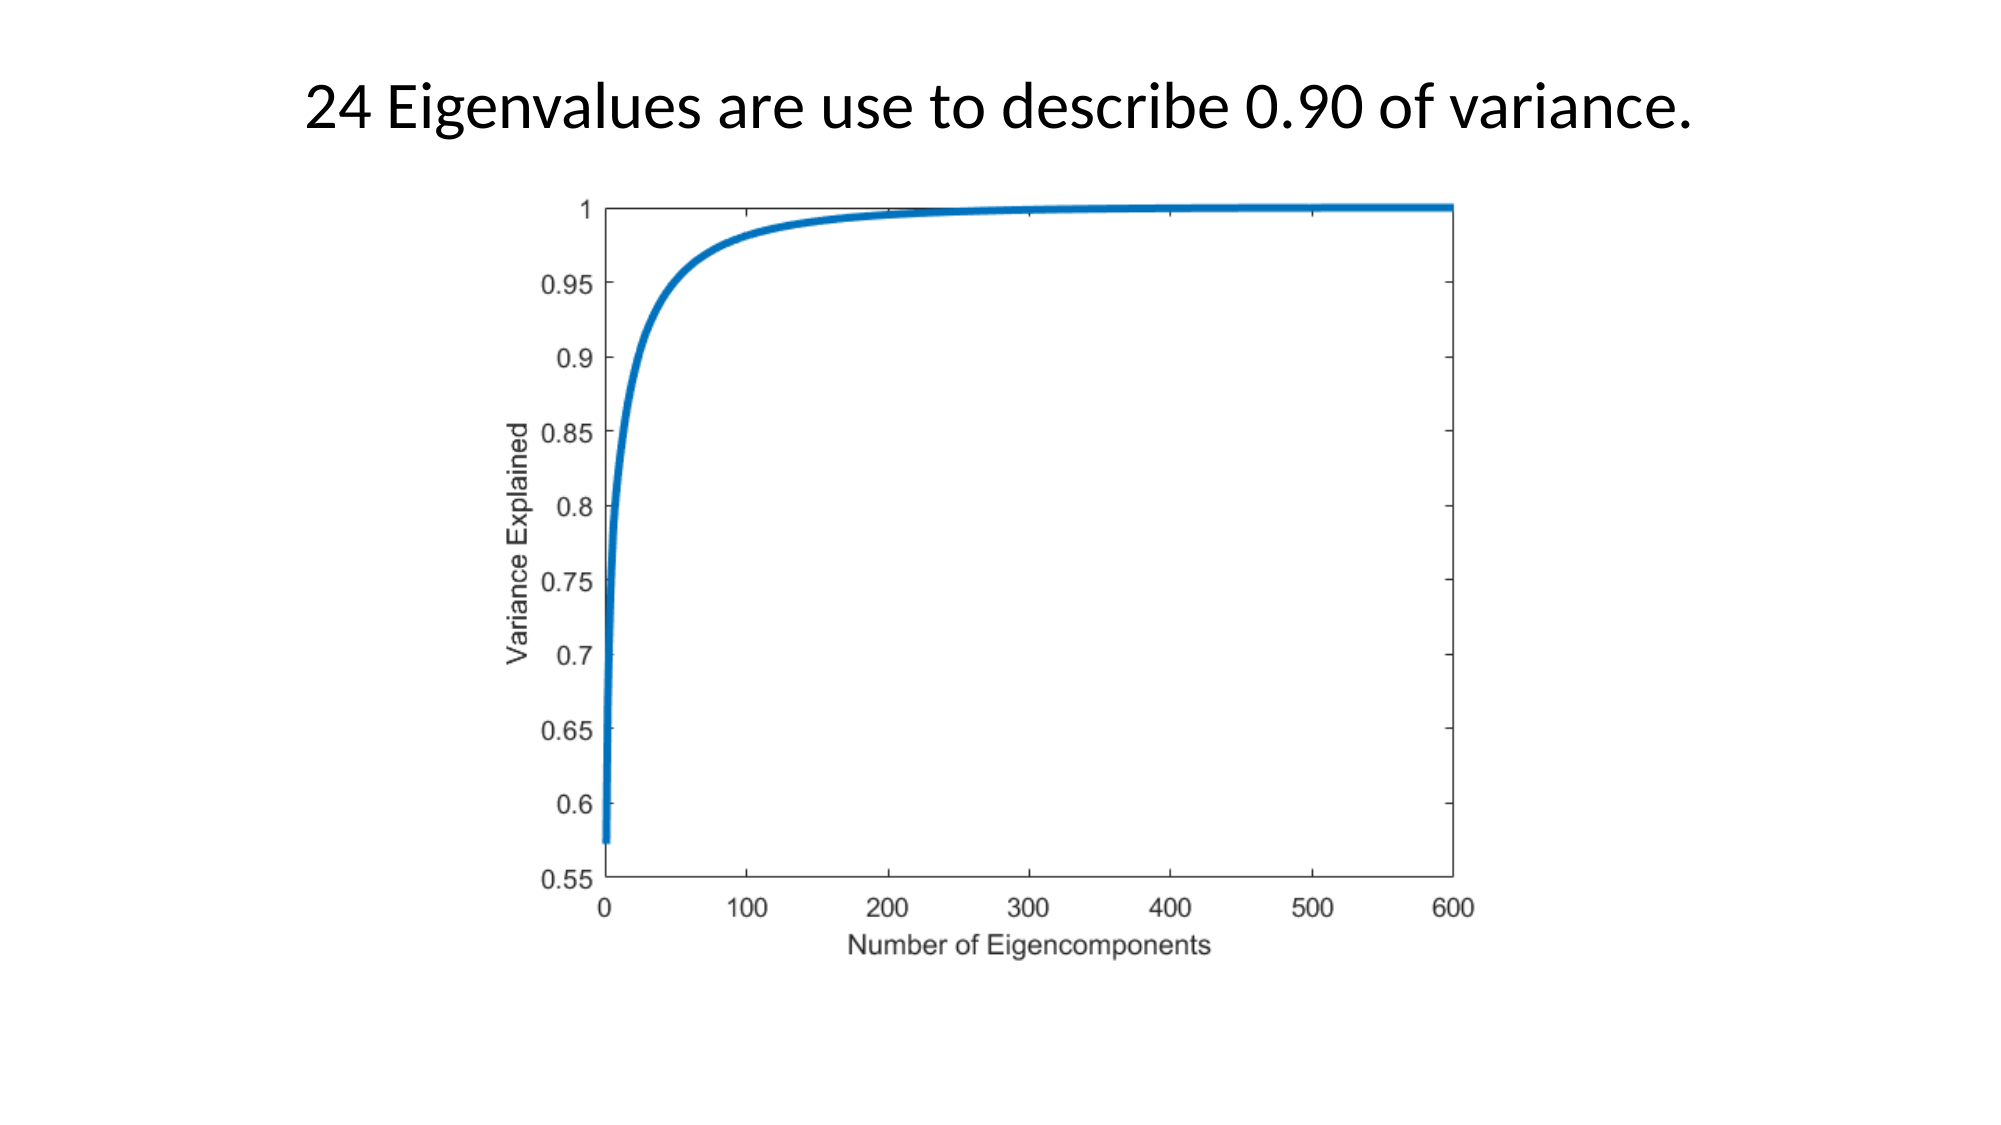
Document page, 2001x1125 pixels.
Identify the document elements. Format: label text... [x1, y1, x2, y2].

picture [477, 161, 1523, 964]
text_box 24 Eigenvalues are use to describe 0.90 of variance. [289, 54, 1711, 150]
